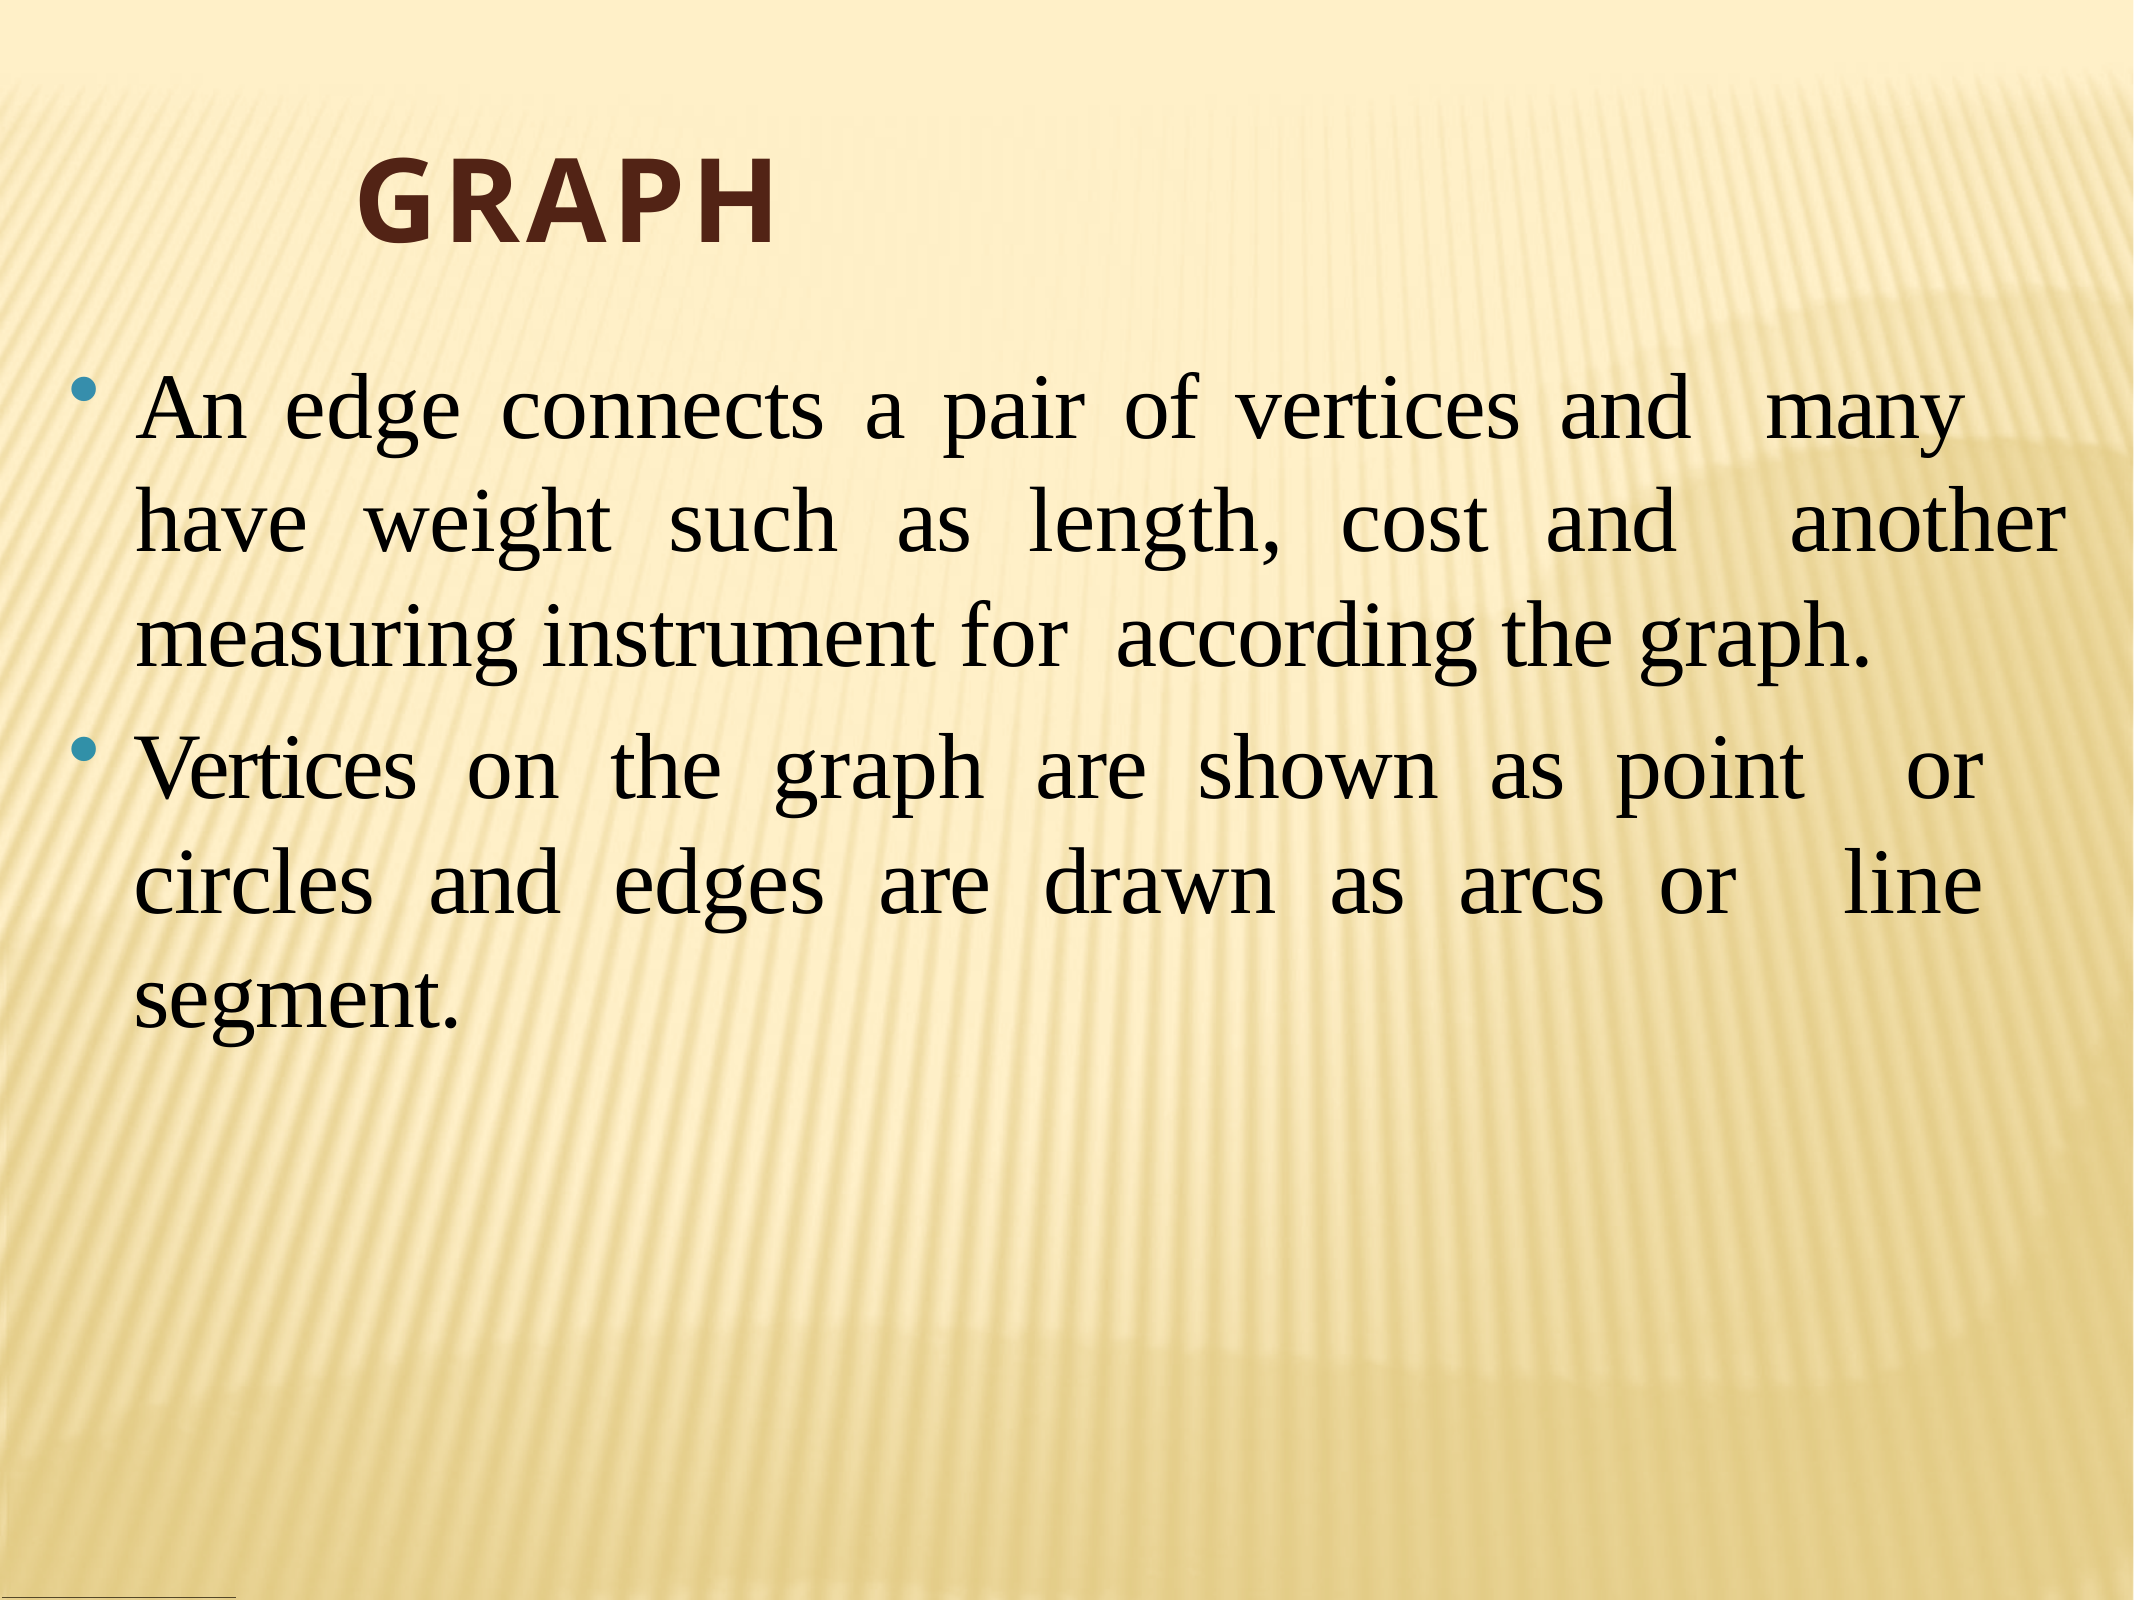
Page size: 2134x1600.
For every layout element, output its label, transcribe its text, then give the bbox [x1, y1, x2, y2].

text_box An edge connects a pair of vertices and many have weight such as length, cost and another measuring instrument for according the graph. Vertices on the graph are shown as point or circles and edges are drawn as arcs or line segment. [66, 342, 2067, 1046]
title Graph [351, 59, 842, 330]
